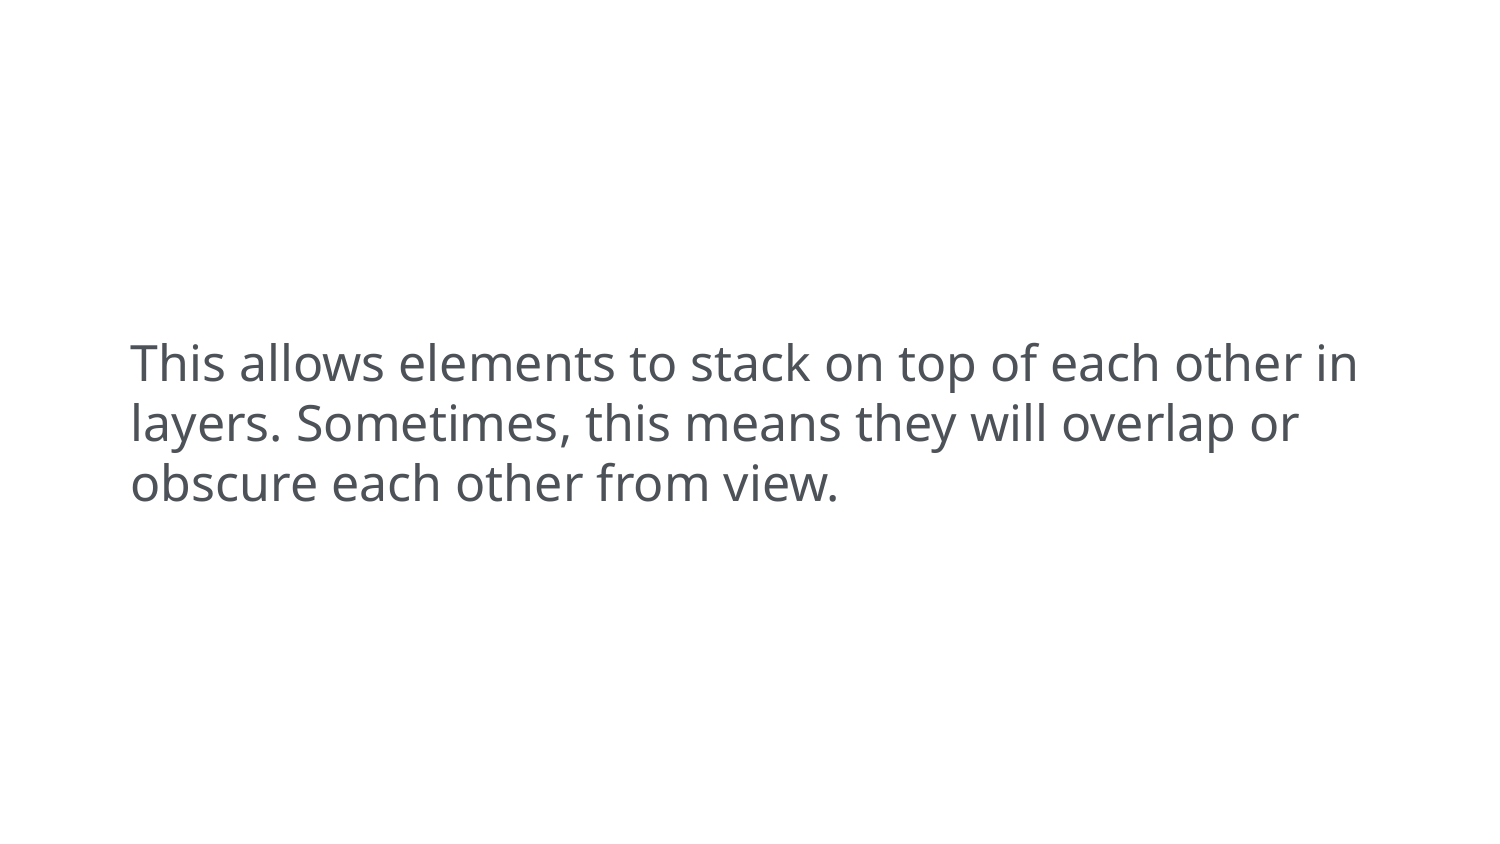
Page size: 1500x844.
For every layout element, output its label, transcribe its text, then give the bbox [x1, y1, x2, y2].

text_box This allows elements to stack on top of each other in layers. Sometimes, this means they will overlap or obscure each other from view. [115, 190, 1385, 654]
